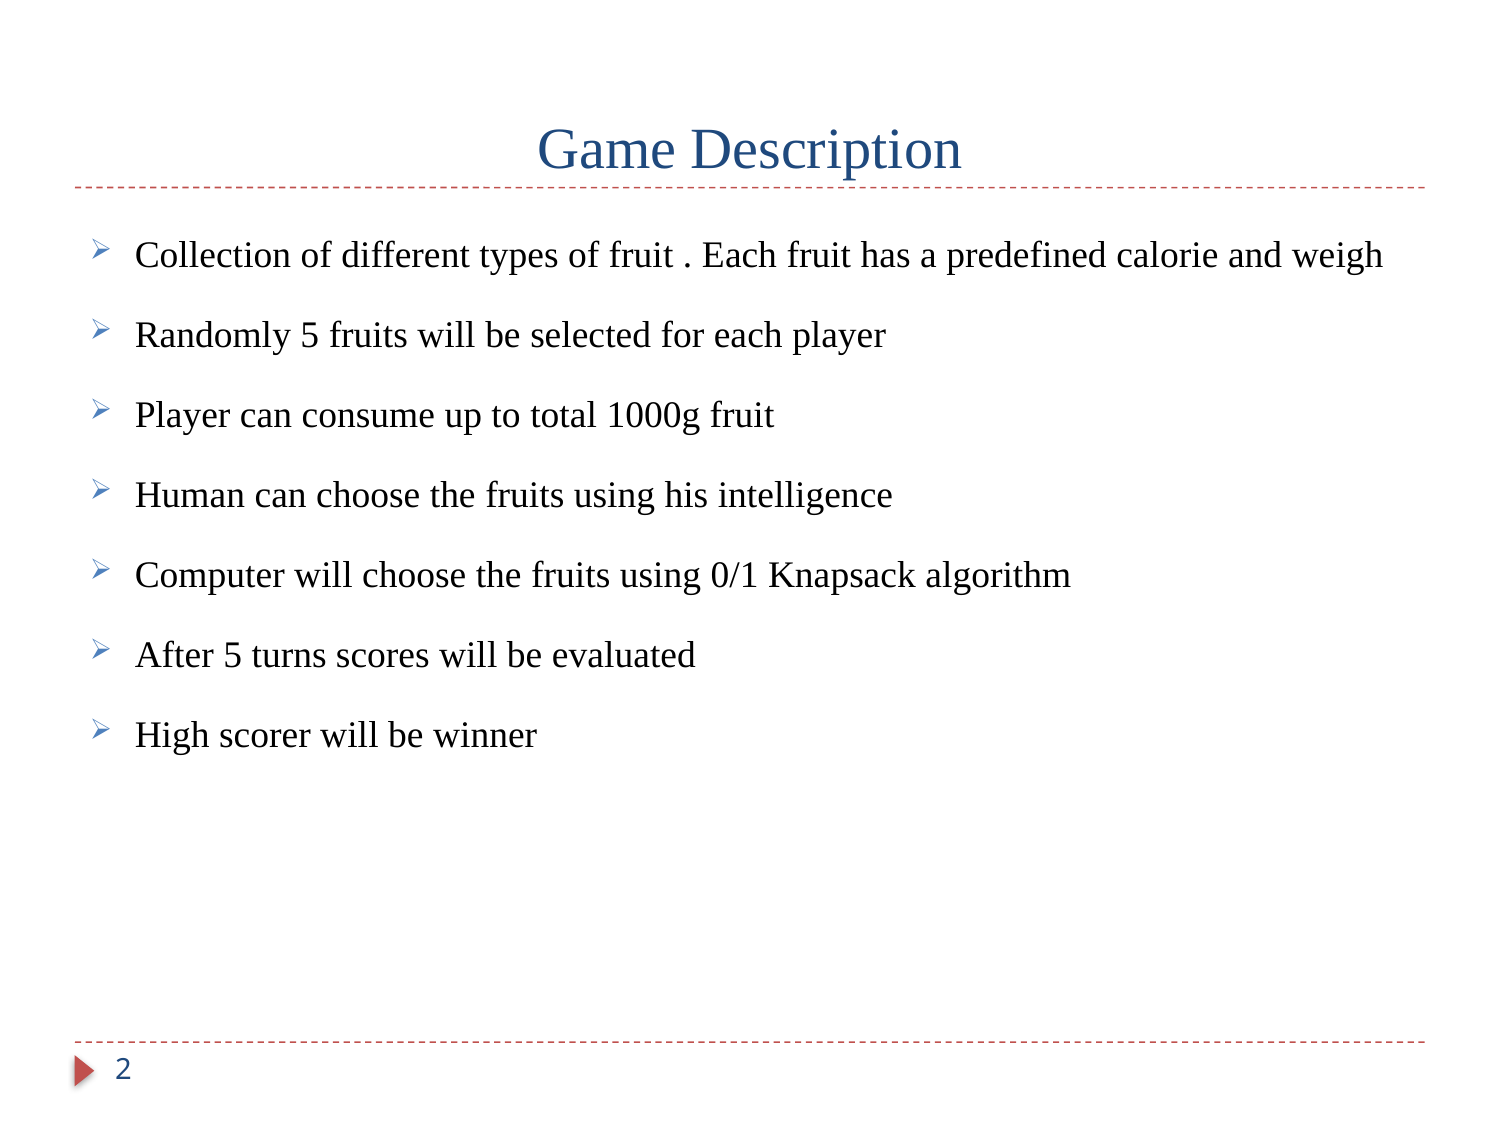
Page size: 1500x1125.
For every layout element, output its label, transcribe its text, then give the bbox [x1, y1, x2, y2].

slide_number 2 [100, 1042, 426, 1103]
list Collection of different types of fruit . Each fruit has a predefined calorie and weigh Randomly 5 fruits will be selected for each player Player can consume up to total 1000g fruit Human can choose the fruits using his intelligence Computer will choose the fruits using 0/1 Knapsack algorithm After 5 turns scores will be evaluated High scorer will be winner [75, 200, 1425, 1010]
title Game Description [75, 24, 1425, 188]
